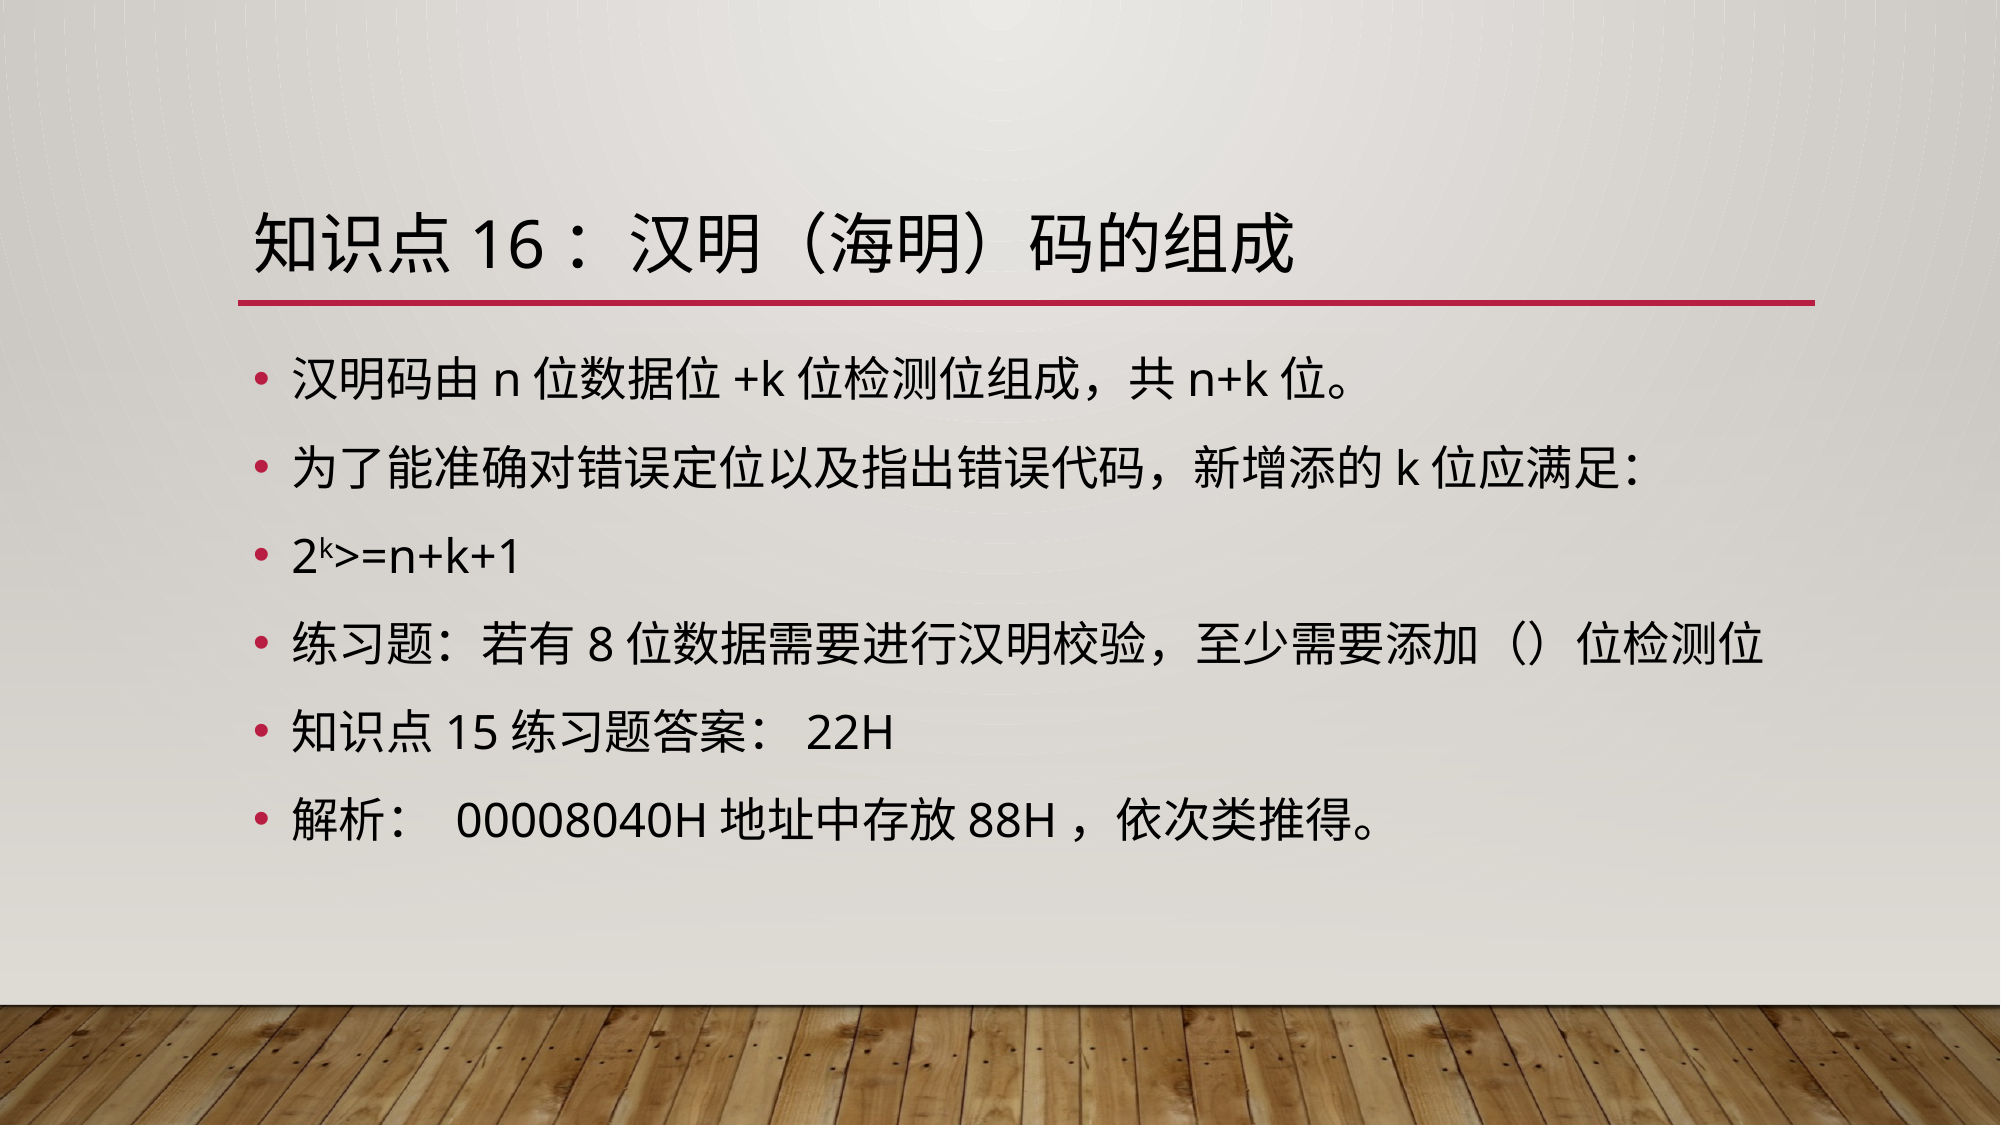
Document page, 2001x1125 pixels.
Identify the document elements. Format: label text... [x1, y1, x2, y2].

picture [0, 1005, 2000, 1125]
list 汉明码由n位数据位+k位检测位组成，共n+k位。 为了能准确对错误定位以及指出错误代码，新增添的k位应满足： 2k>=n+k+1 练习题：若有8位数据需要进行汉明校验，至少需要添加（）位检测位 知识点15练习题答案：22H 解析： 00008040H地址中存放88H，依次类推得。 [238, 330, 1814, 897]
title 知识点16：汉明（海明）码的组成 [238, 131, 1814, 305]
